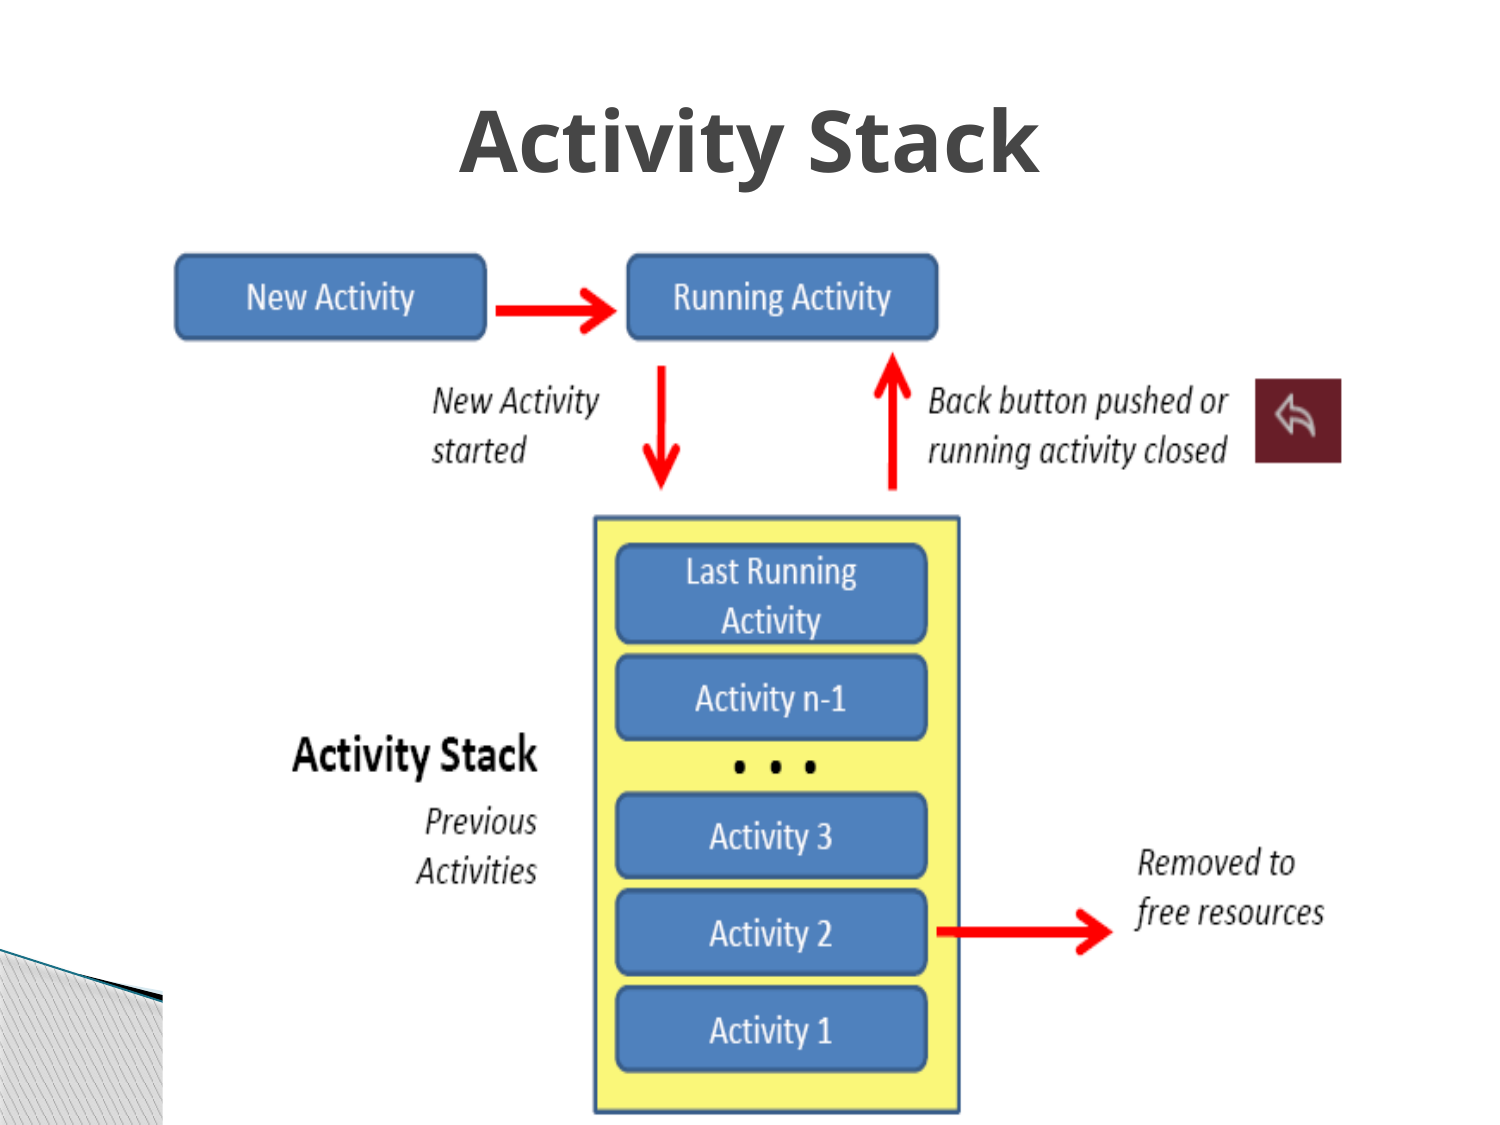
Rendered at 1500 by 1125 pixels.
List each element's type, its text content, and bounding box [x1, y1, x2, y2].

picture [162, 224, 1351, 1125]
title Activity Stack [75, 45, 1425, 233]
